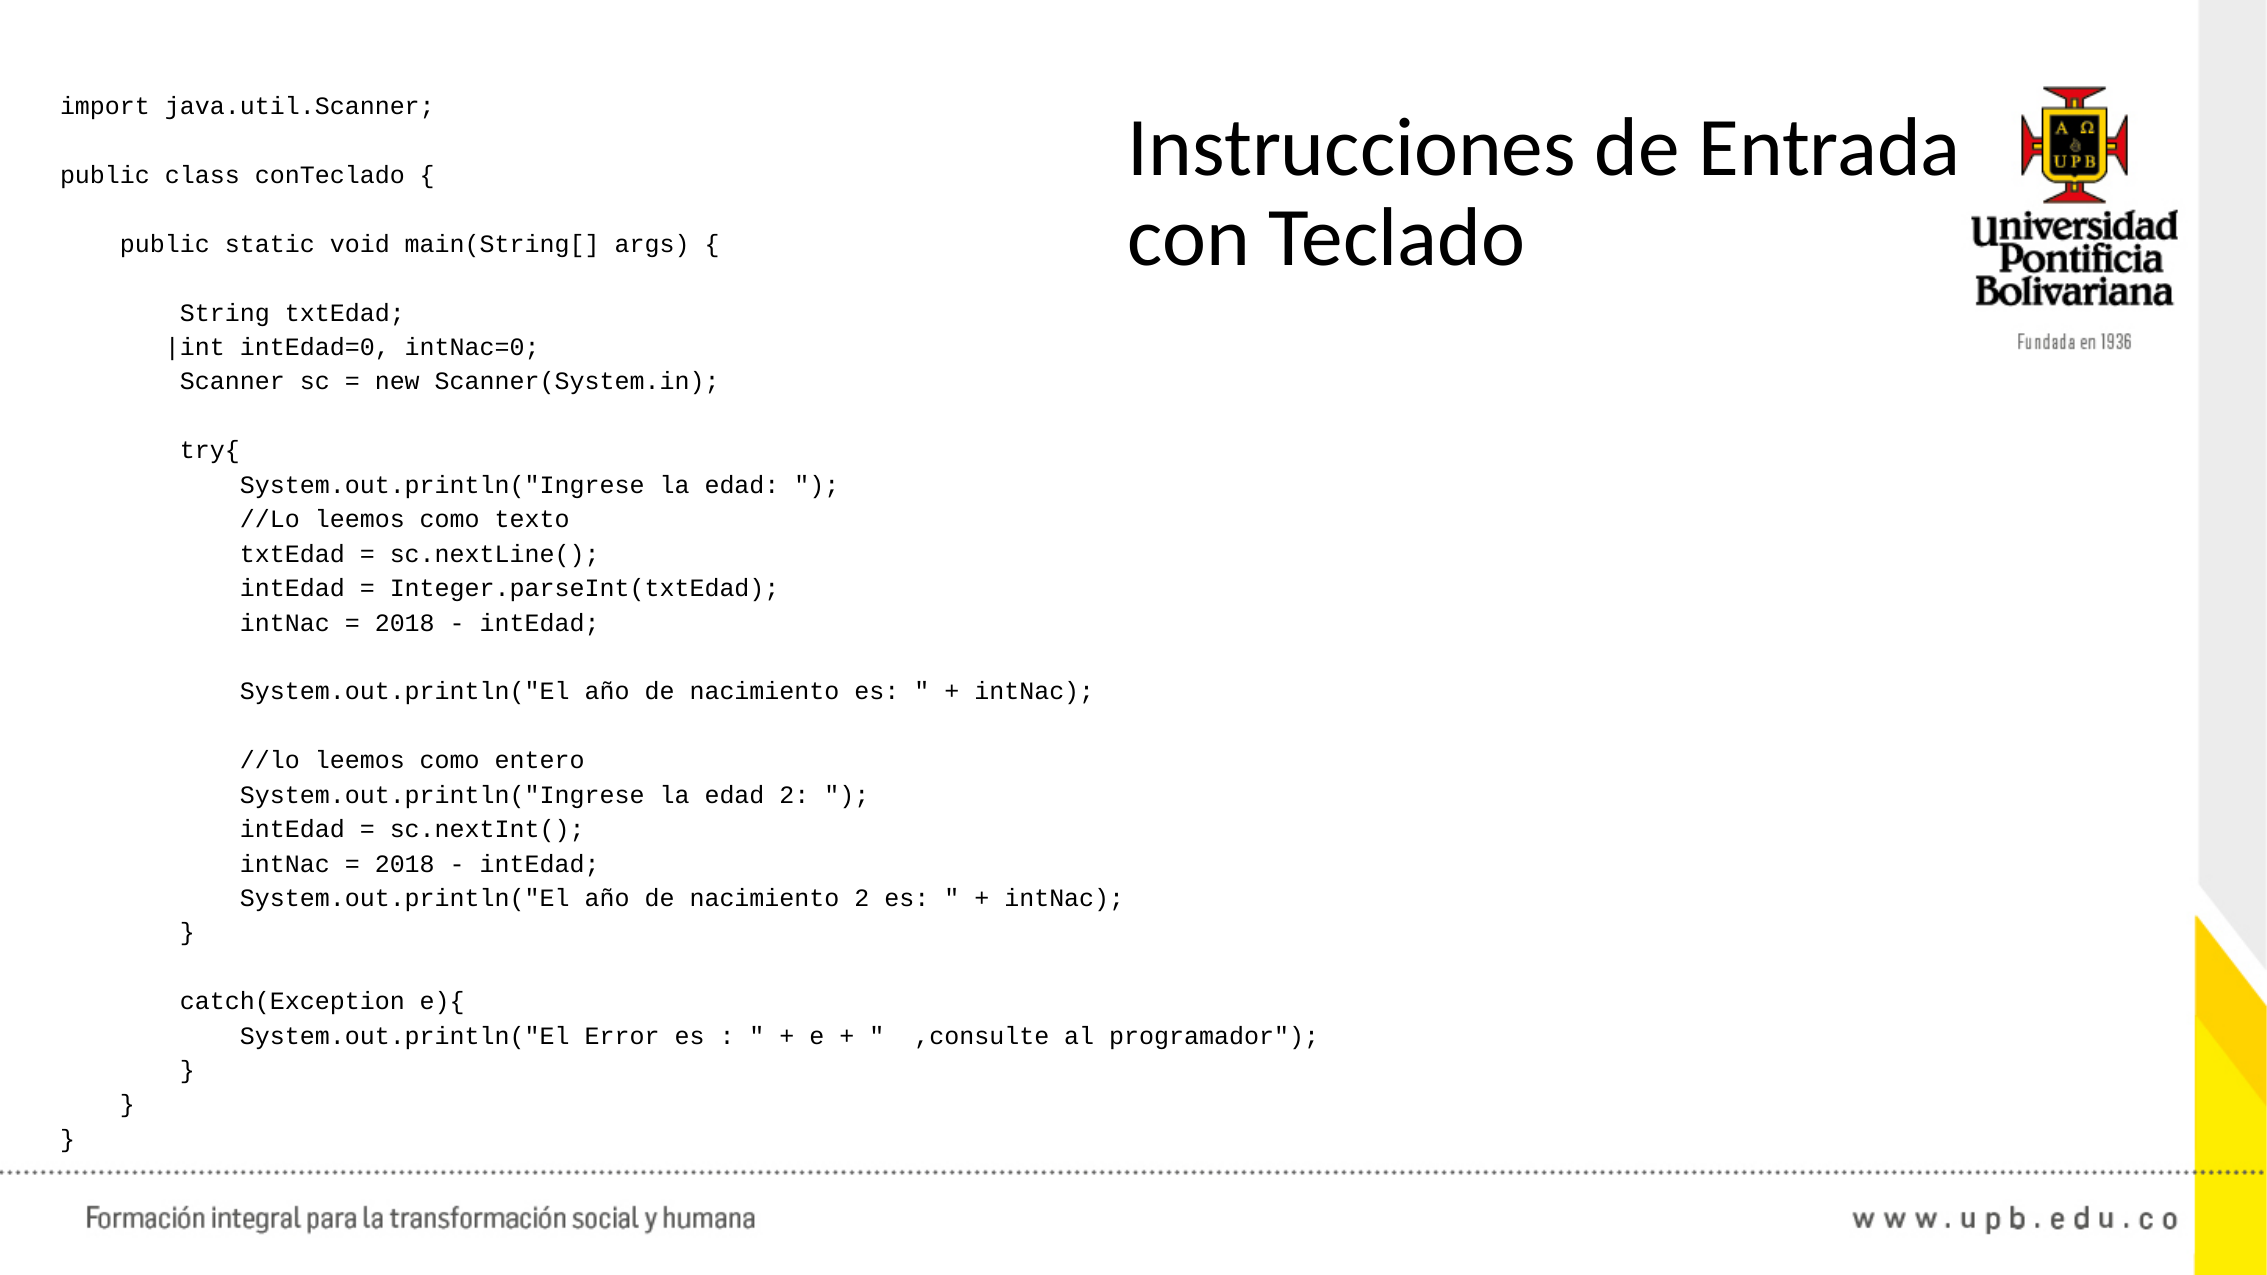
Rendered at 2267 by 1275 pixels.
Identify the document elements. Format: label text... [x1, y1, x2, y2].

picture [0, 0, 2267, 1275]
text_box import java.util.Scanner; public class conTeclado { public static void main(String[] args) { String txtEdad; |int intEdad=0, intNac=0; Scanner sc = new Scanner(System.in); try{ System.out.println("Ingrese la edad: "); //Lo leemos como texto txtEdad = sc.nextLine(); intEdad = Integer.parseInt(txtEdad); intNac = 2018 - intEdad; System.out.println("El año de nacimiento es: " + intNac); //lo leemos como entero System.out.println("Ingrese la edad 2: "); intEdad = sc.nextInt(); intNac = 2018 - intEdad; System.out.println("El año de nacimiento 2 es: " + intNac); } catch(Exception e){ System.out.println("El Error es : " + e + " ,consulte al programador"); } } } [45, 70, 1478, 1139]
title Instrucciones de Entrada con Teclado [1478, 70, 1989, 317]
